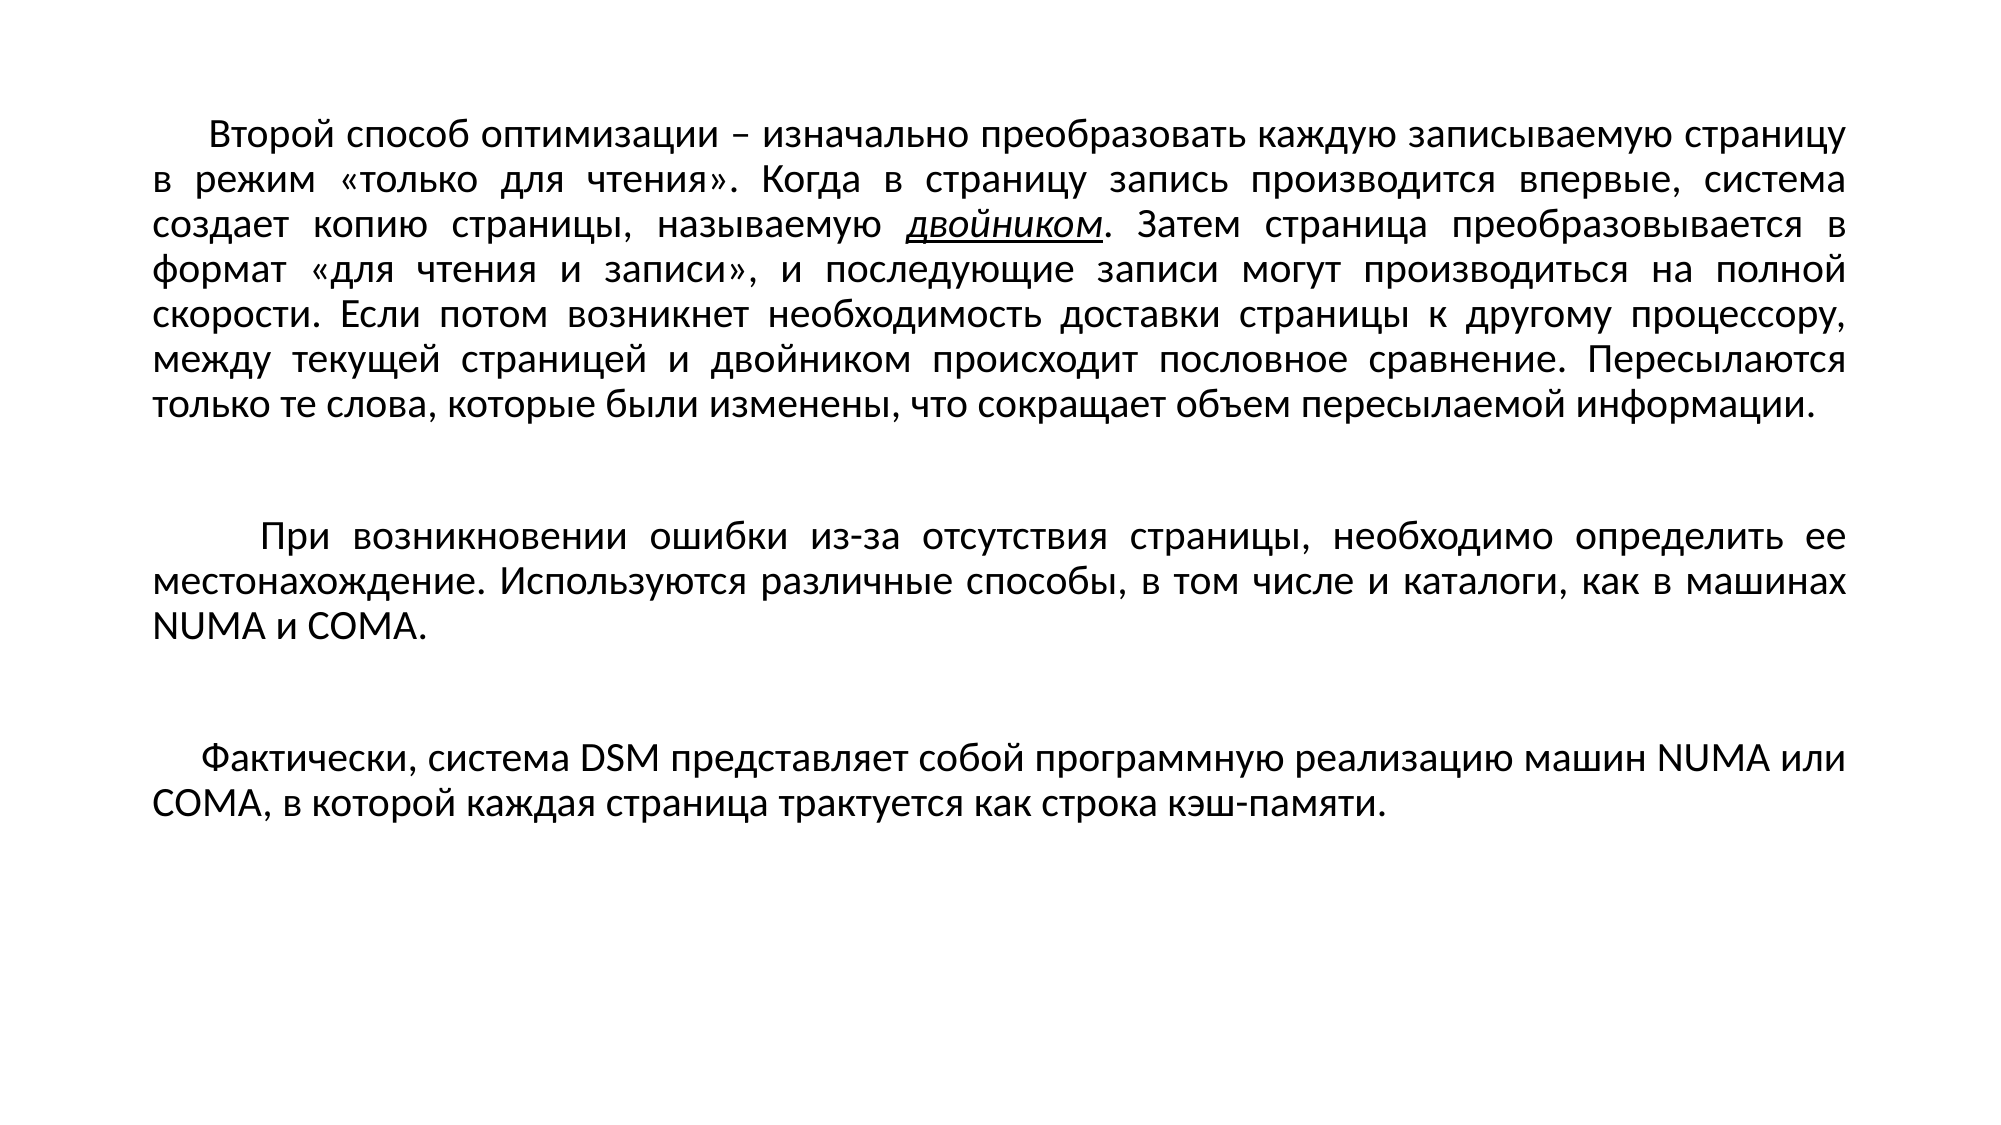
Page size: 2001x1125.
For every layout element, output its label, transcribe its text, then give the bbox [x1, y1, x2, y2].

list Второй способ оптимизации – изначально преобразовать каждую записываемую страницу в режим «только для чтения». Когда в страницу запись производится впервые, система создает копию страницы, называемую двойником. Затем страница преобразовывается в формат «для чтения и записи», и последующие записи могут производиться на полной скорости. Если потом возникнет необходимость доставки страницы к другому процессору, между текущей страницей и двойником происходит пословное сравнение. Пересылаются только те слова, которые были изменены, что сокращает объем пересылаемой информации. При возникновении ошибки из-за отсутствия страницы, необходимо определить ее местонахождение. Используются различные способы, в том числе и каталоги, как в машинах NUMA и COMA. Фактически, система DSM представляет собой программную реализацию машин NUMA или COMA, в которой каждая страница трактуется как строка кэш-памяти. [137, 103, 1863, 1014]
